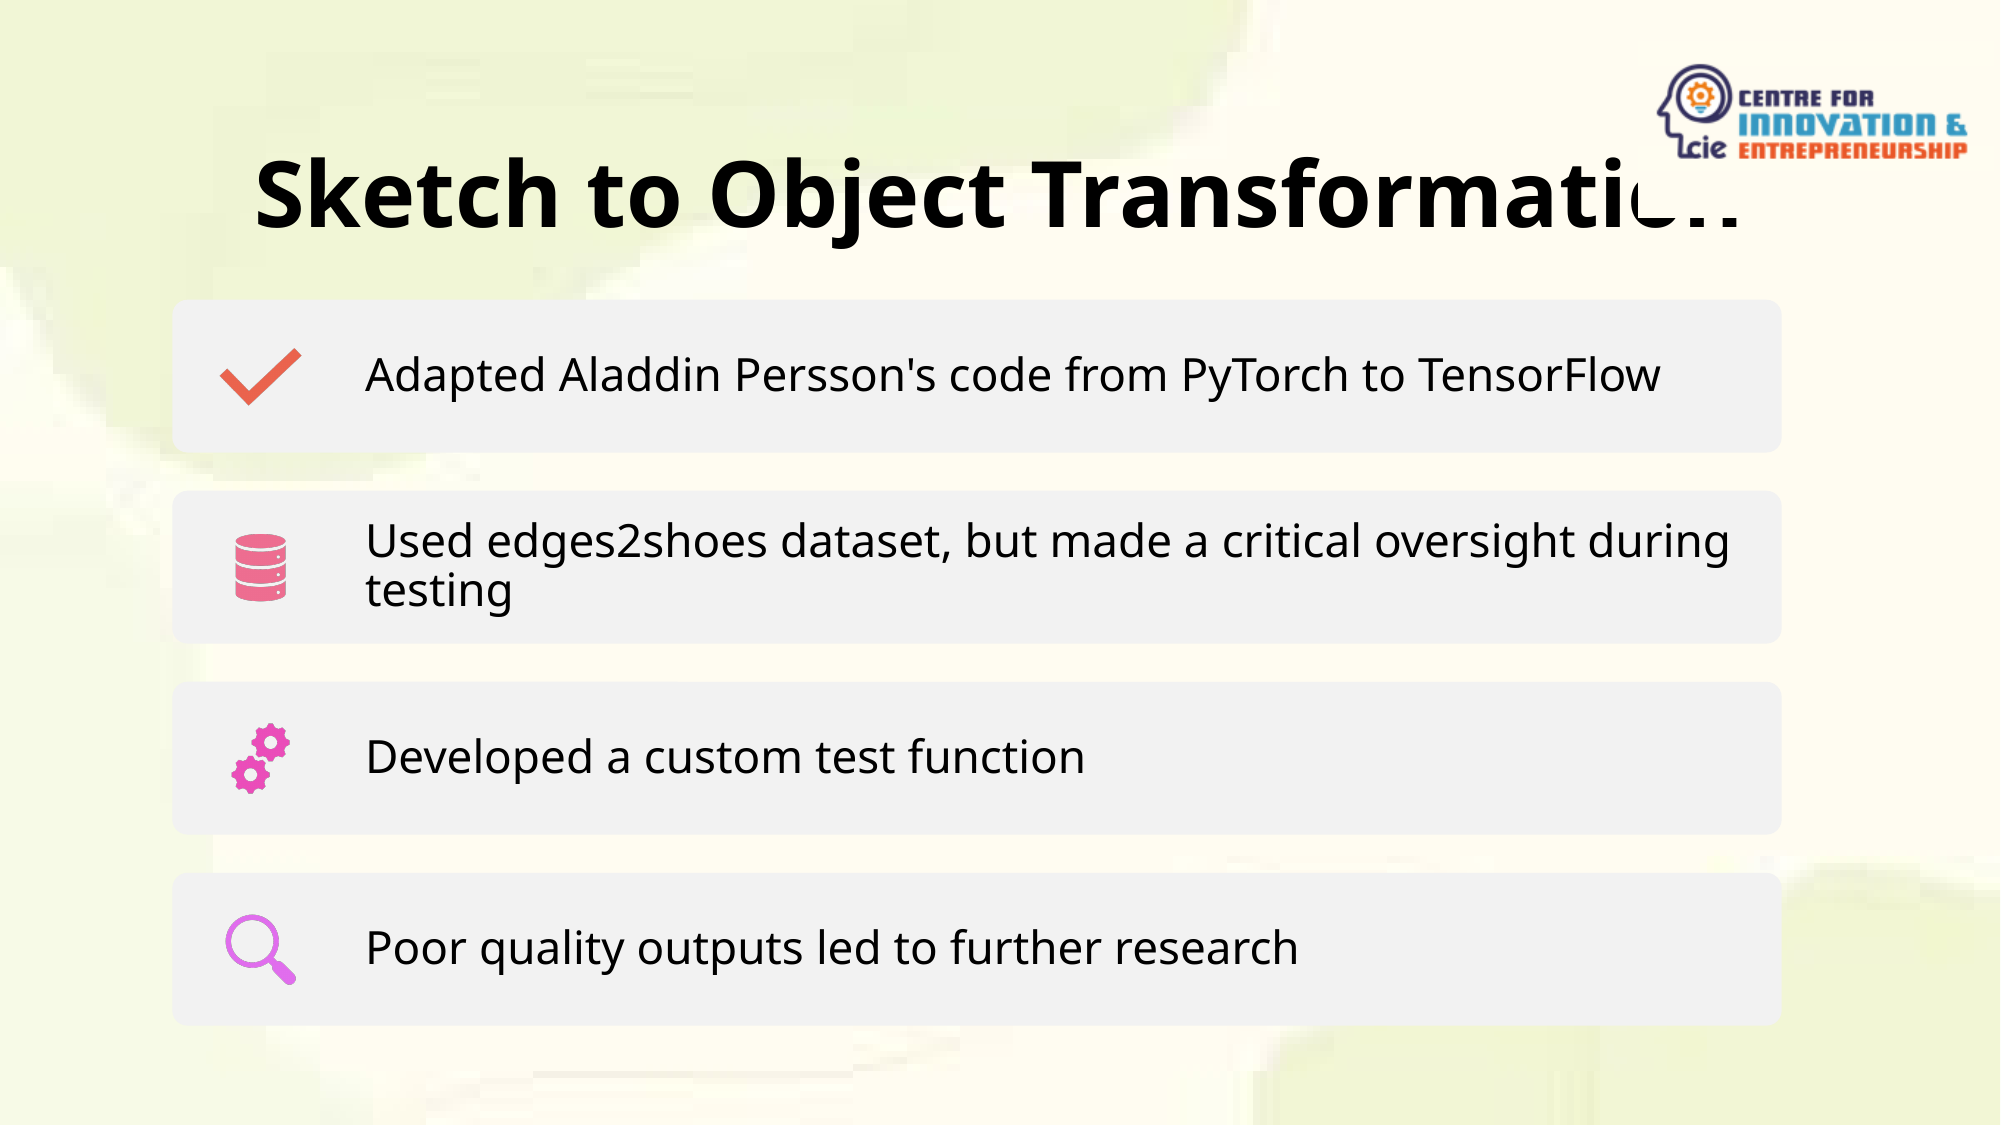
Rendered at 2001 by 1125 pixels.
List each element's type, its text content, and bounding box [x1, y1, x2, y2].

picture [0, 0, 2001, 1125]
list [171, 298, 1783, 1027]
title Sketch to Object Transformation [195, 98, 1805, 298]
